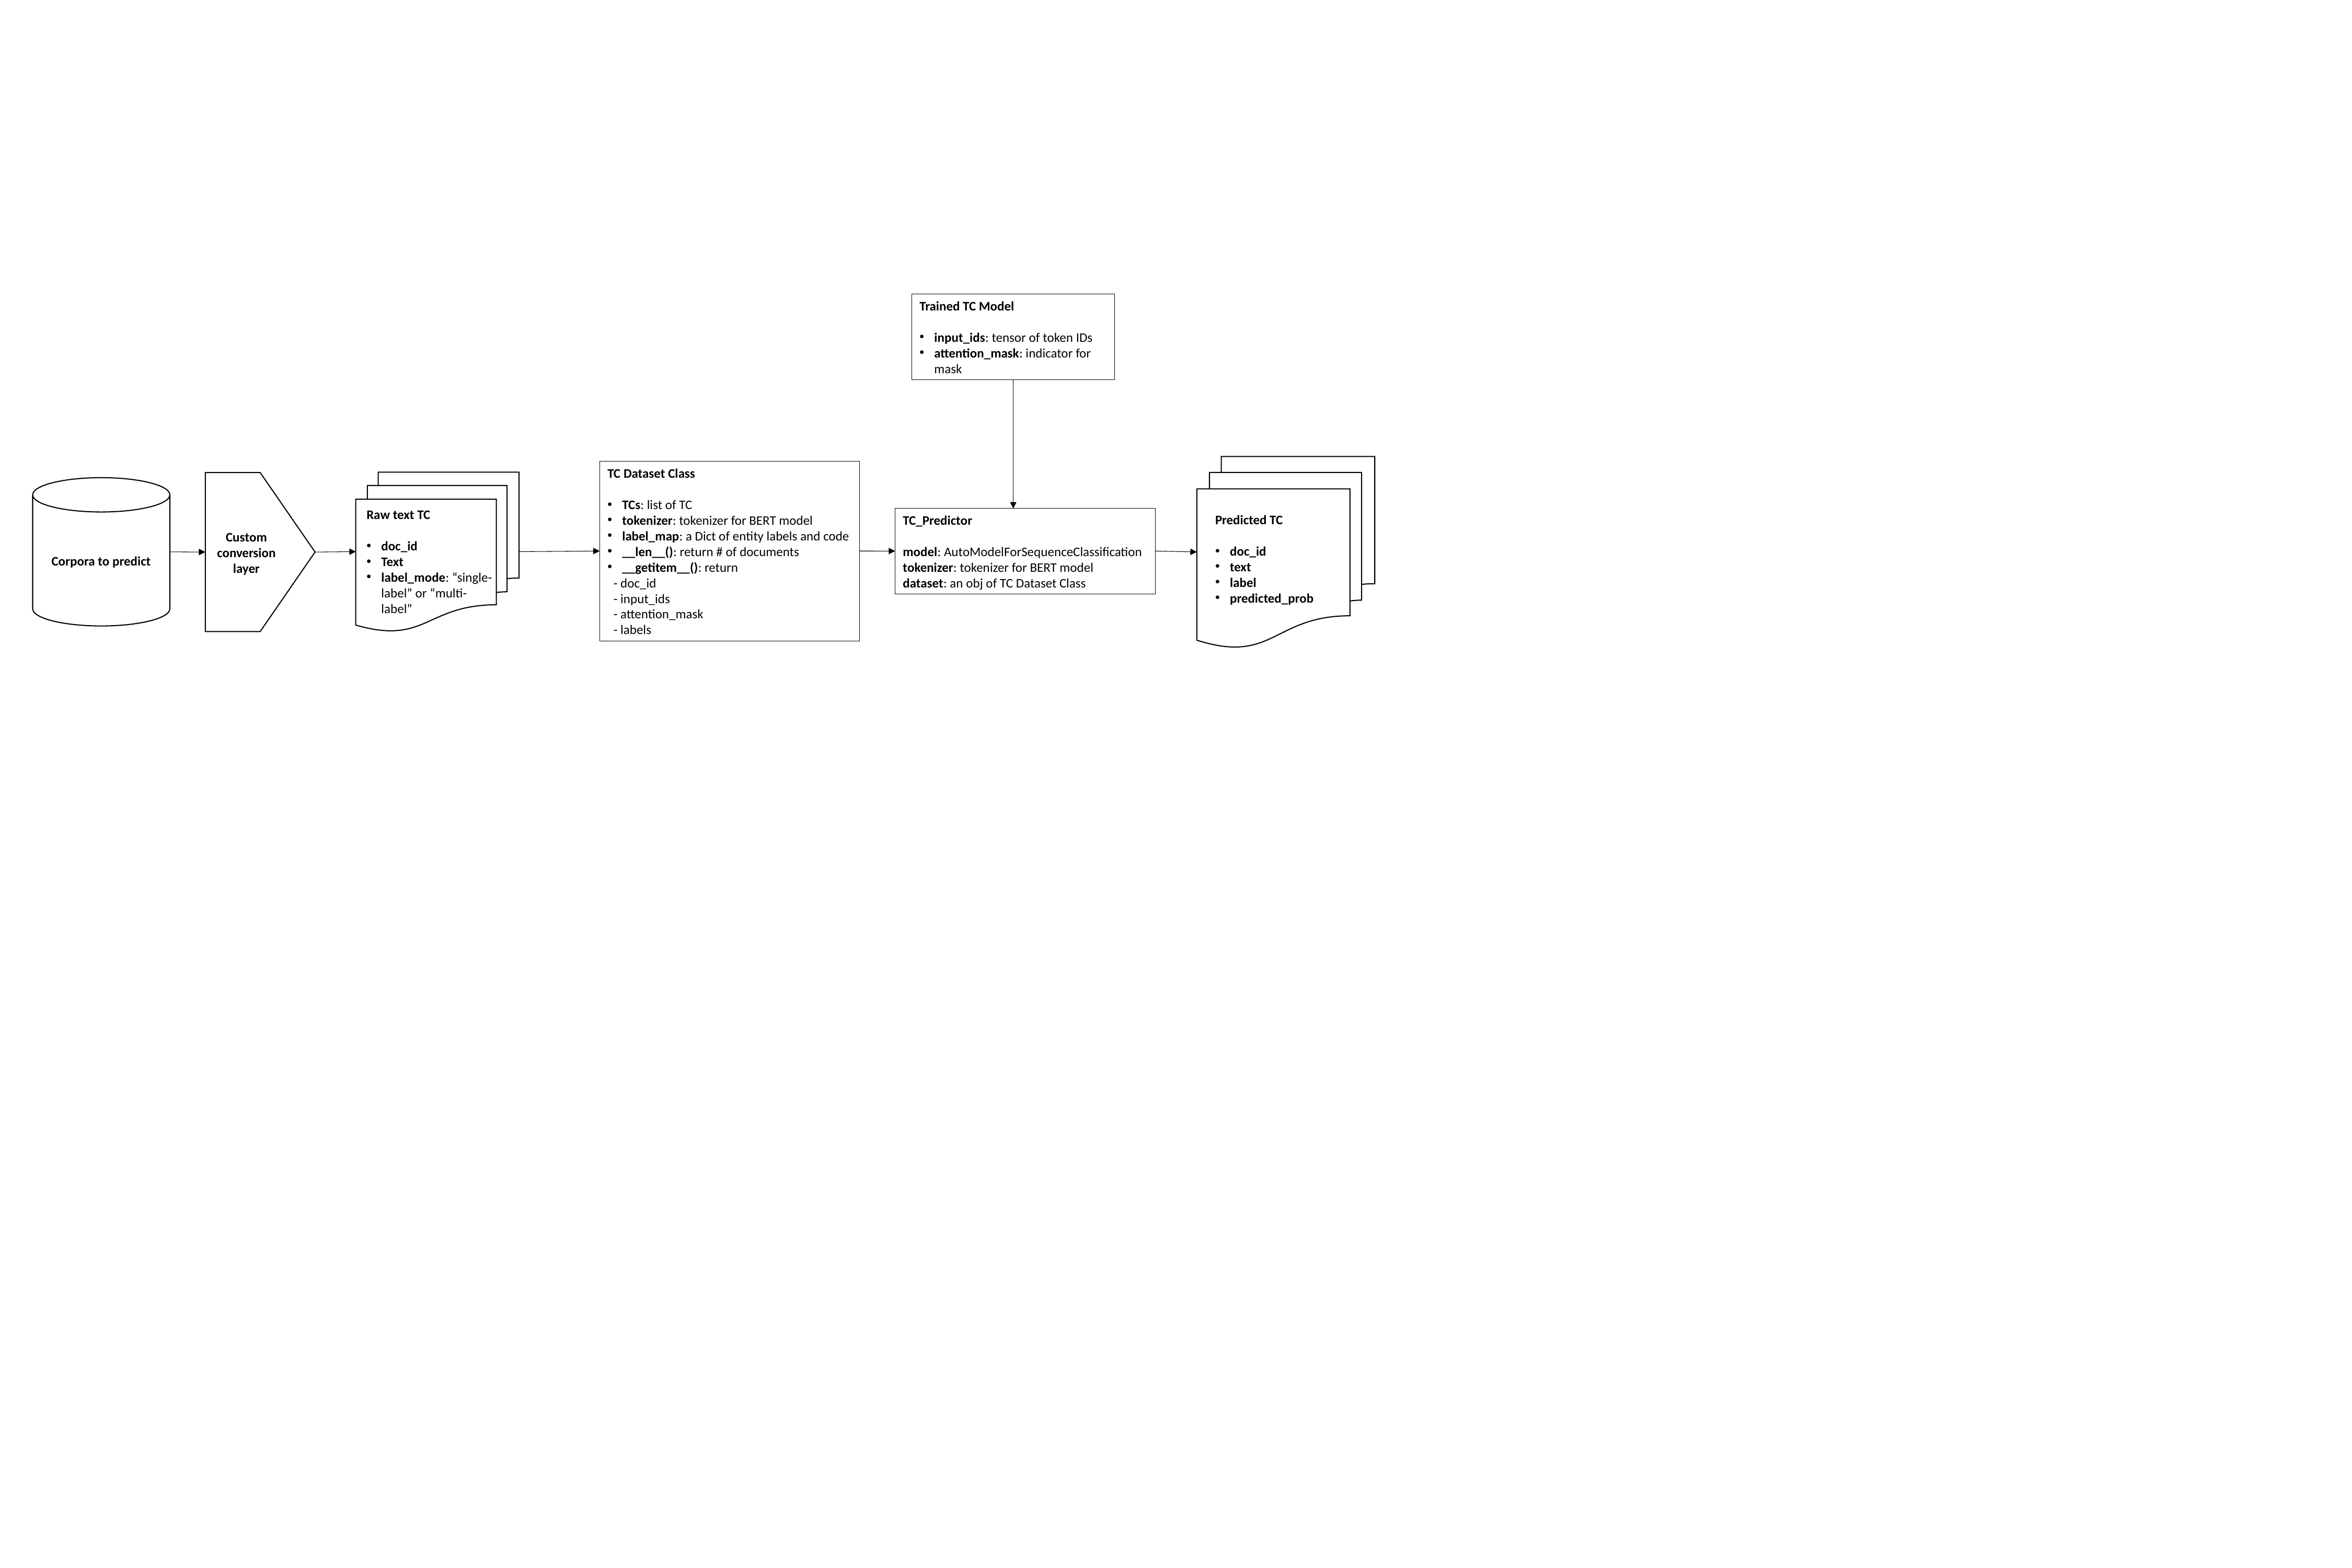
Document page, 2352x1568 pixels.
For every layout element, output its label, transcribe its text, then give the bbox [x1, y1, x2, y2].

text_box Corpora to predict [32, 477, 171, 627]
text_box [355, 472, 520, 637]
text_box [1196, 456, 1375, 648]
text_box TC Dataset Class TCs: list of TC tokenizer: tokenizer for BERT model label_map: a Dict of entity labels and code __len__(): return # of documents __getitem__(): return - doc_id - input_ids - attention_mask - labels [599, 461, 860, 641]
text_box Trained TC Model input_ids: tensor of token IDs attention_mask: indicator for mask [912, 294, 1115, 380]
text_box TC_Predictor model: AutoModelForSequenceClassification tokenizer: tokenizer for BERT model dataset: an obj of TC Dataset Class [895, 508, 1156, 594]
text_box Custom conversion layer [204, 472, 316, 632]
